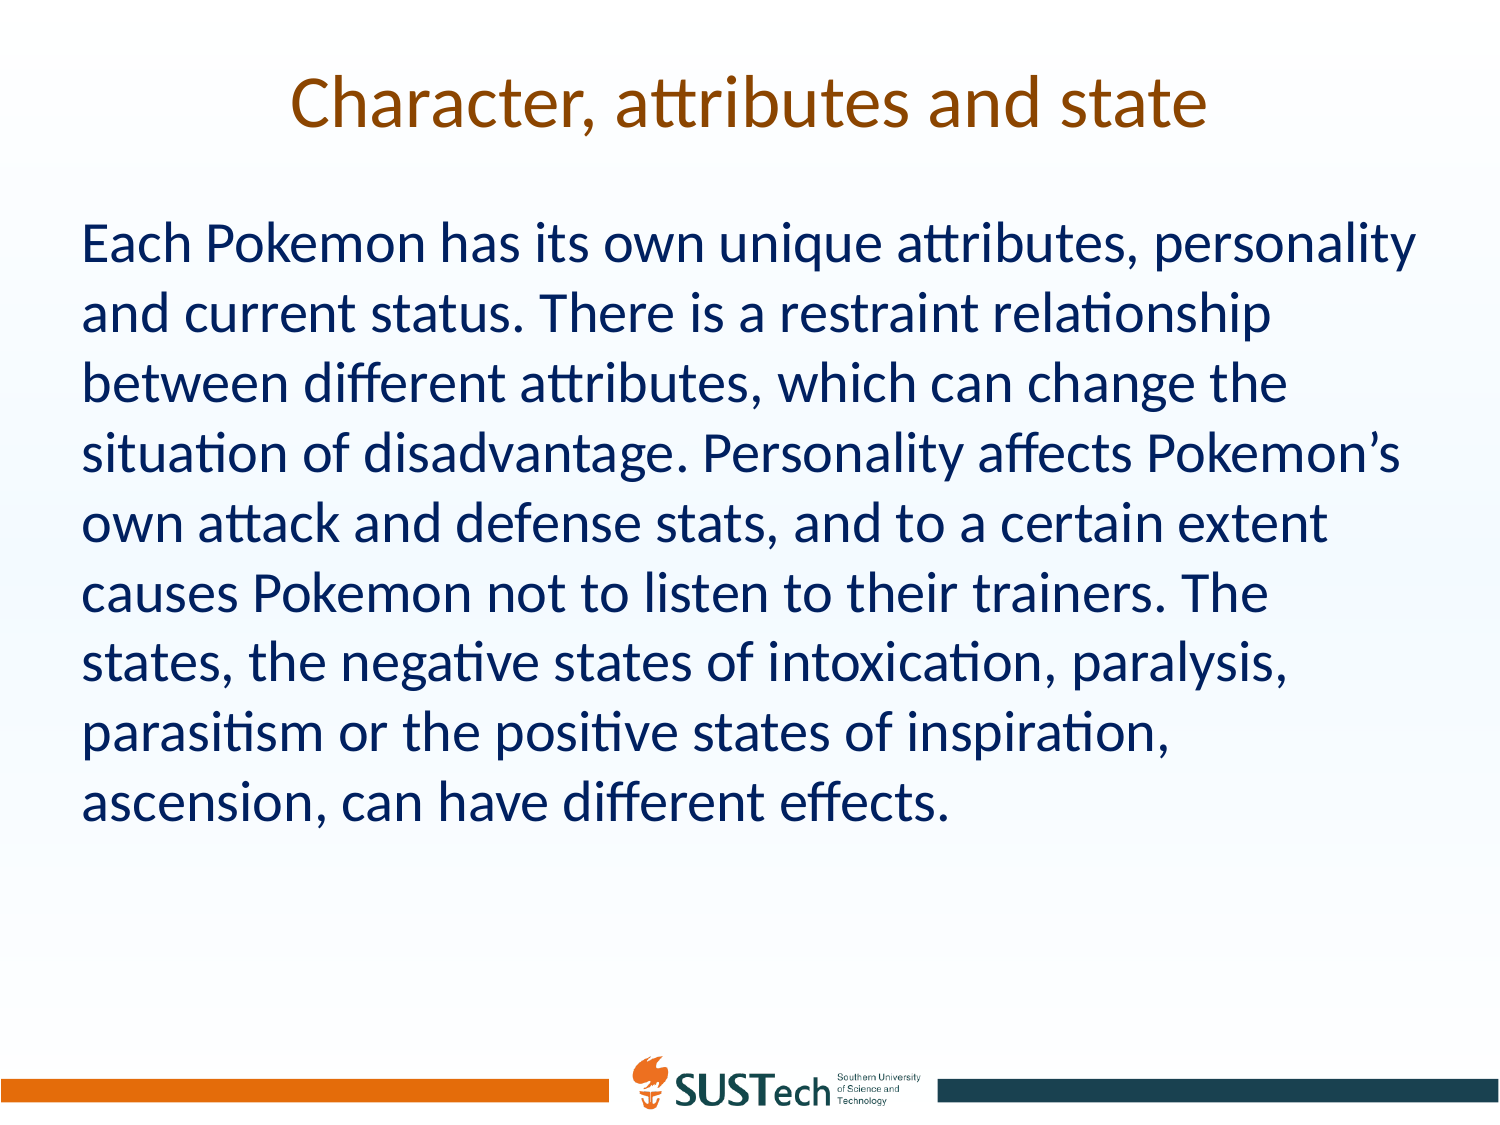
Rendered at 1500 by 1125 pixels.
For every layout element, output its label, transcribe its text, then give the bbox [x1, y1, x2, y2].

list Each Pokemon has its own unique attributes, personality and current status. There is a restraint relationship between different attributes, which can change the situation of disadvantage. Personality affects Pokemon’s own attack and defense stats, and to a certain extent causes Pokemon not to listen to their trainers. The states, the negative states of intoxication, paralysis, parasitism or the positive states of inspiration, ascension, can have different effects. [73, 195, 1429, 1048]
picture [607, 1048, 939, 1125]
title Character, attributes and state [74, 44, 1426, 174]
